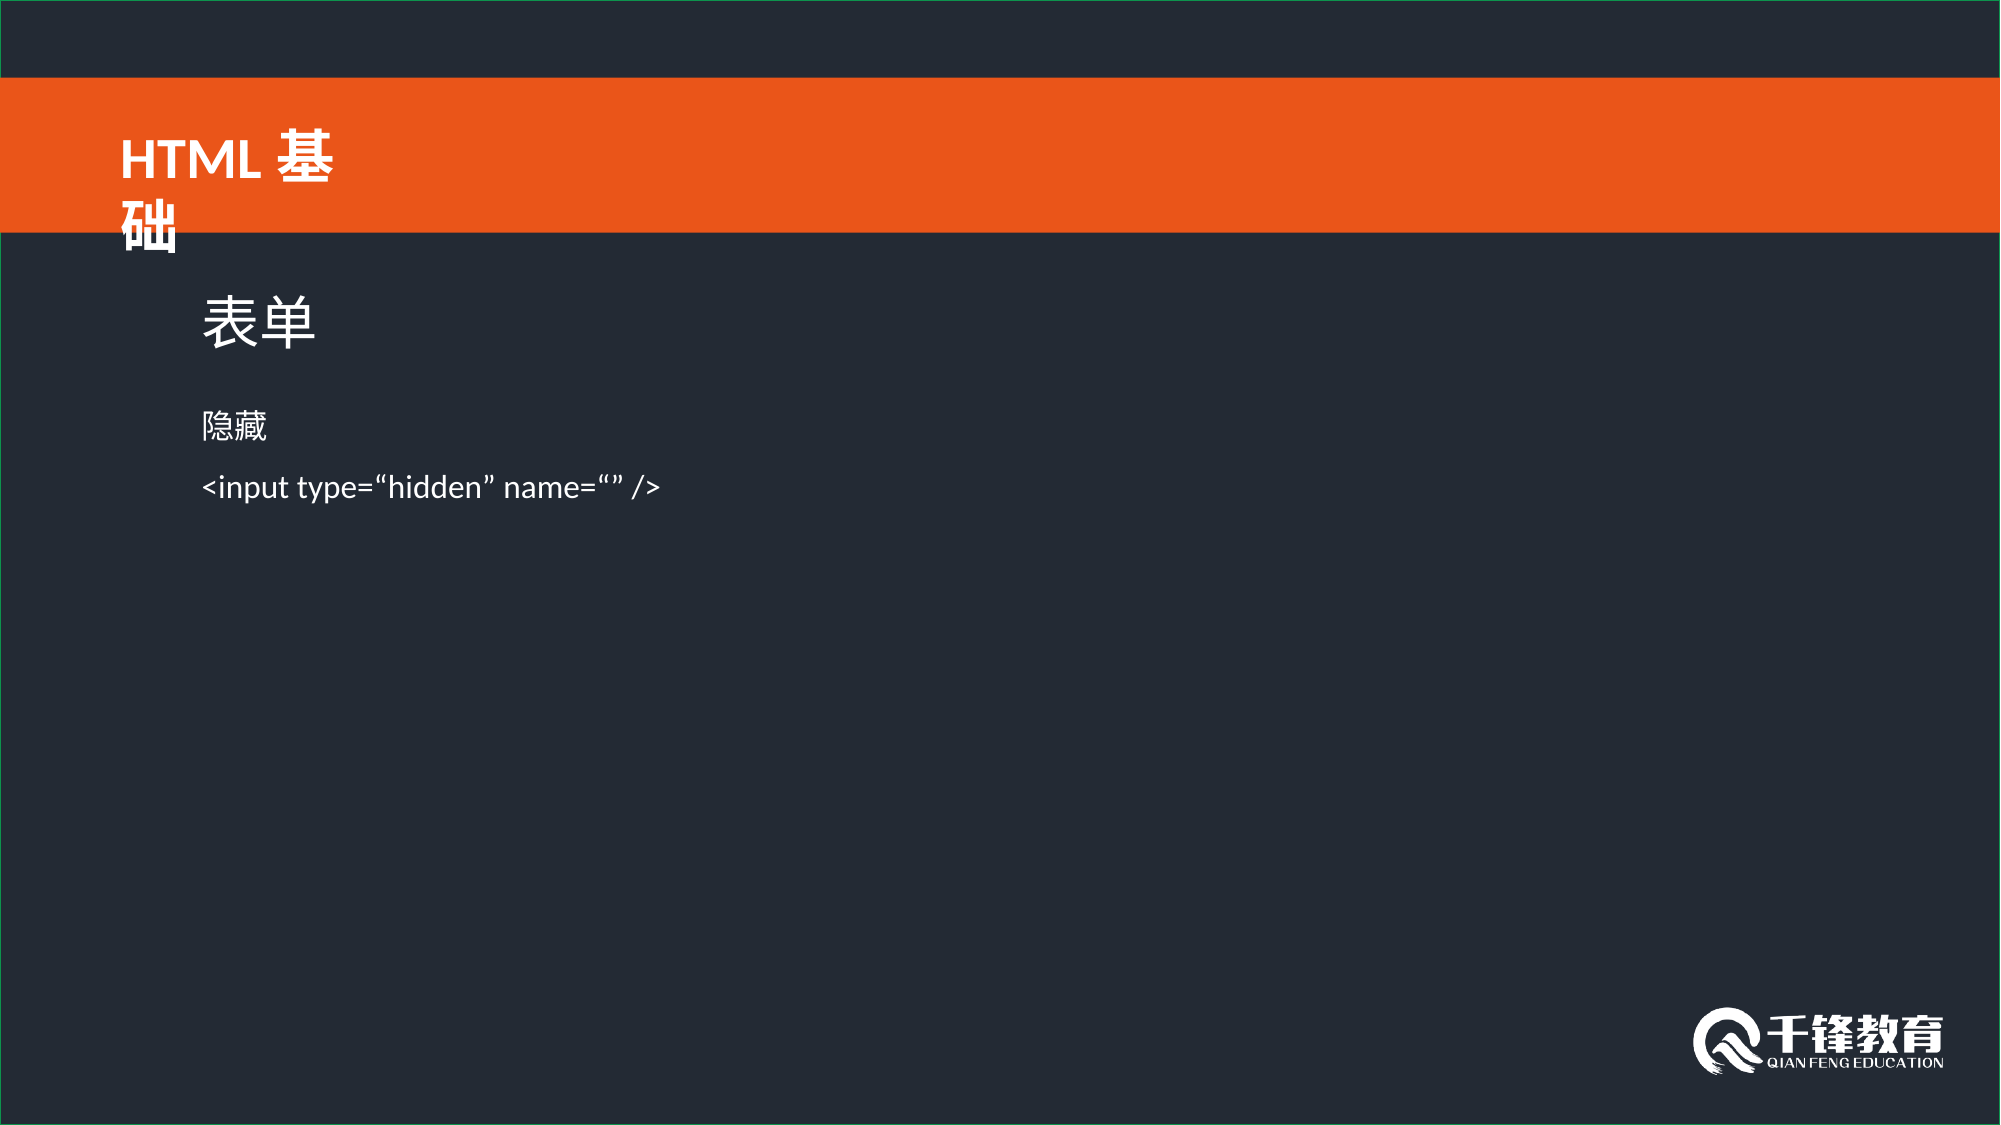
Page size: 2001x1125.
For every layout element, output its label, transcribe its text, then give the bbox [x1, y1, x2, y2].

text_box [0, 0, 2000, 77]
text_box 表单 [186, 278, 1031, 364]
text_box [0, 77, 2000, 234]
text_box HTML基础 [106, 112, 403, 268]
text_box 隐藏 <input type=“hidden” name=“” /> [186, 378, 1692, 513]
picture [1691, 1002, 1948, 1080]
text_box [0, 234, 2000, 1125]
